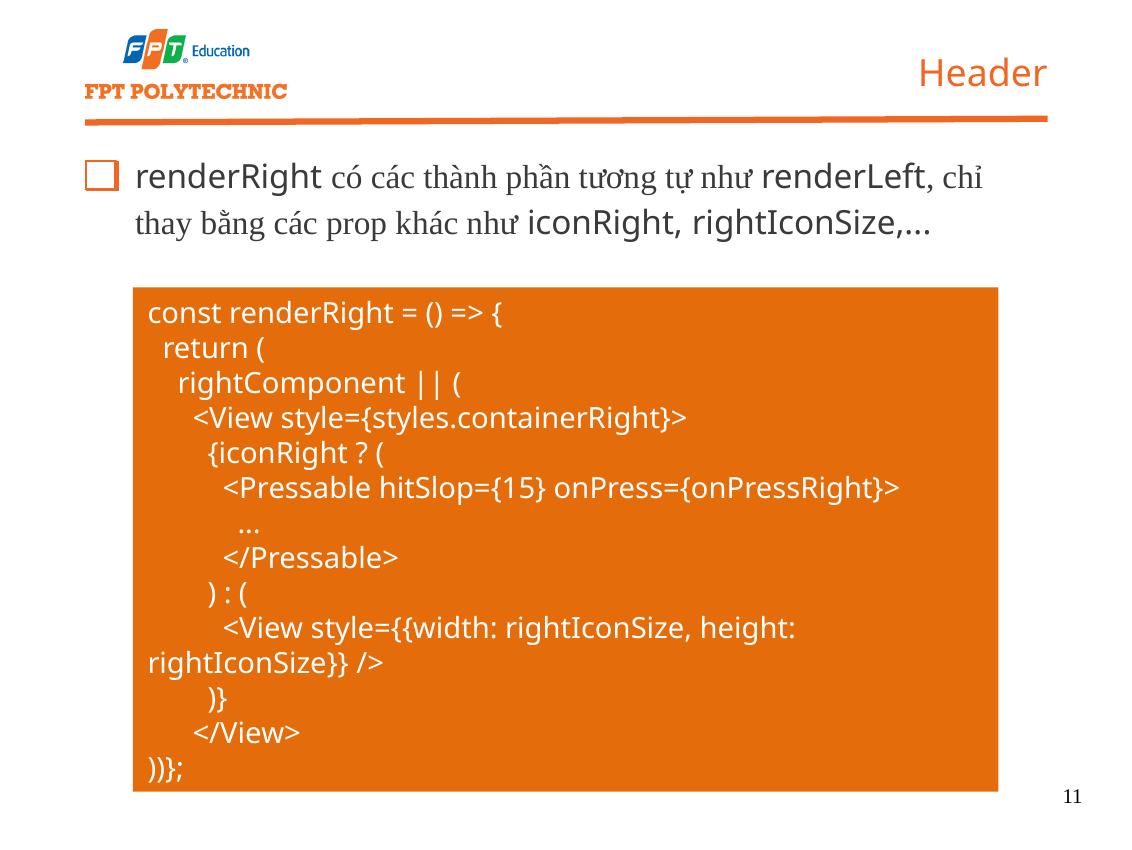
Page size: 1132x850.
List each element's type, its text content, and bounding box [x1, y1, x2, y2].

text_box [84, 156, 1038, 241]
text_box Header [476, 41, 1048, 95]
text_box const renderRight = () => { return ( rightComponent || ( <View style={styles.containerRight}> {iconRight ? ( <Pressable hitSlop={15} onPress={onPressRight}> ... </Pressable> ) : ( <View style={{width: rightIconSize, height: rightIconSize}} /> )} </View> ))}; [132, 287, 999, 792]
text_box [85, 29, 287, 99]
text_box 11 [1047, 778, 1083, 808]
